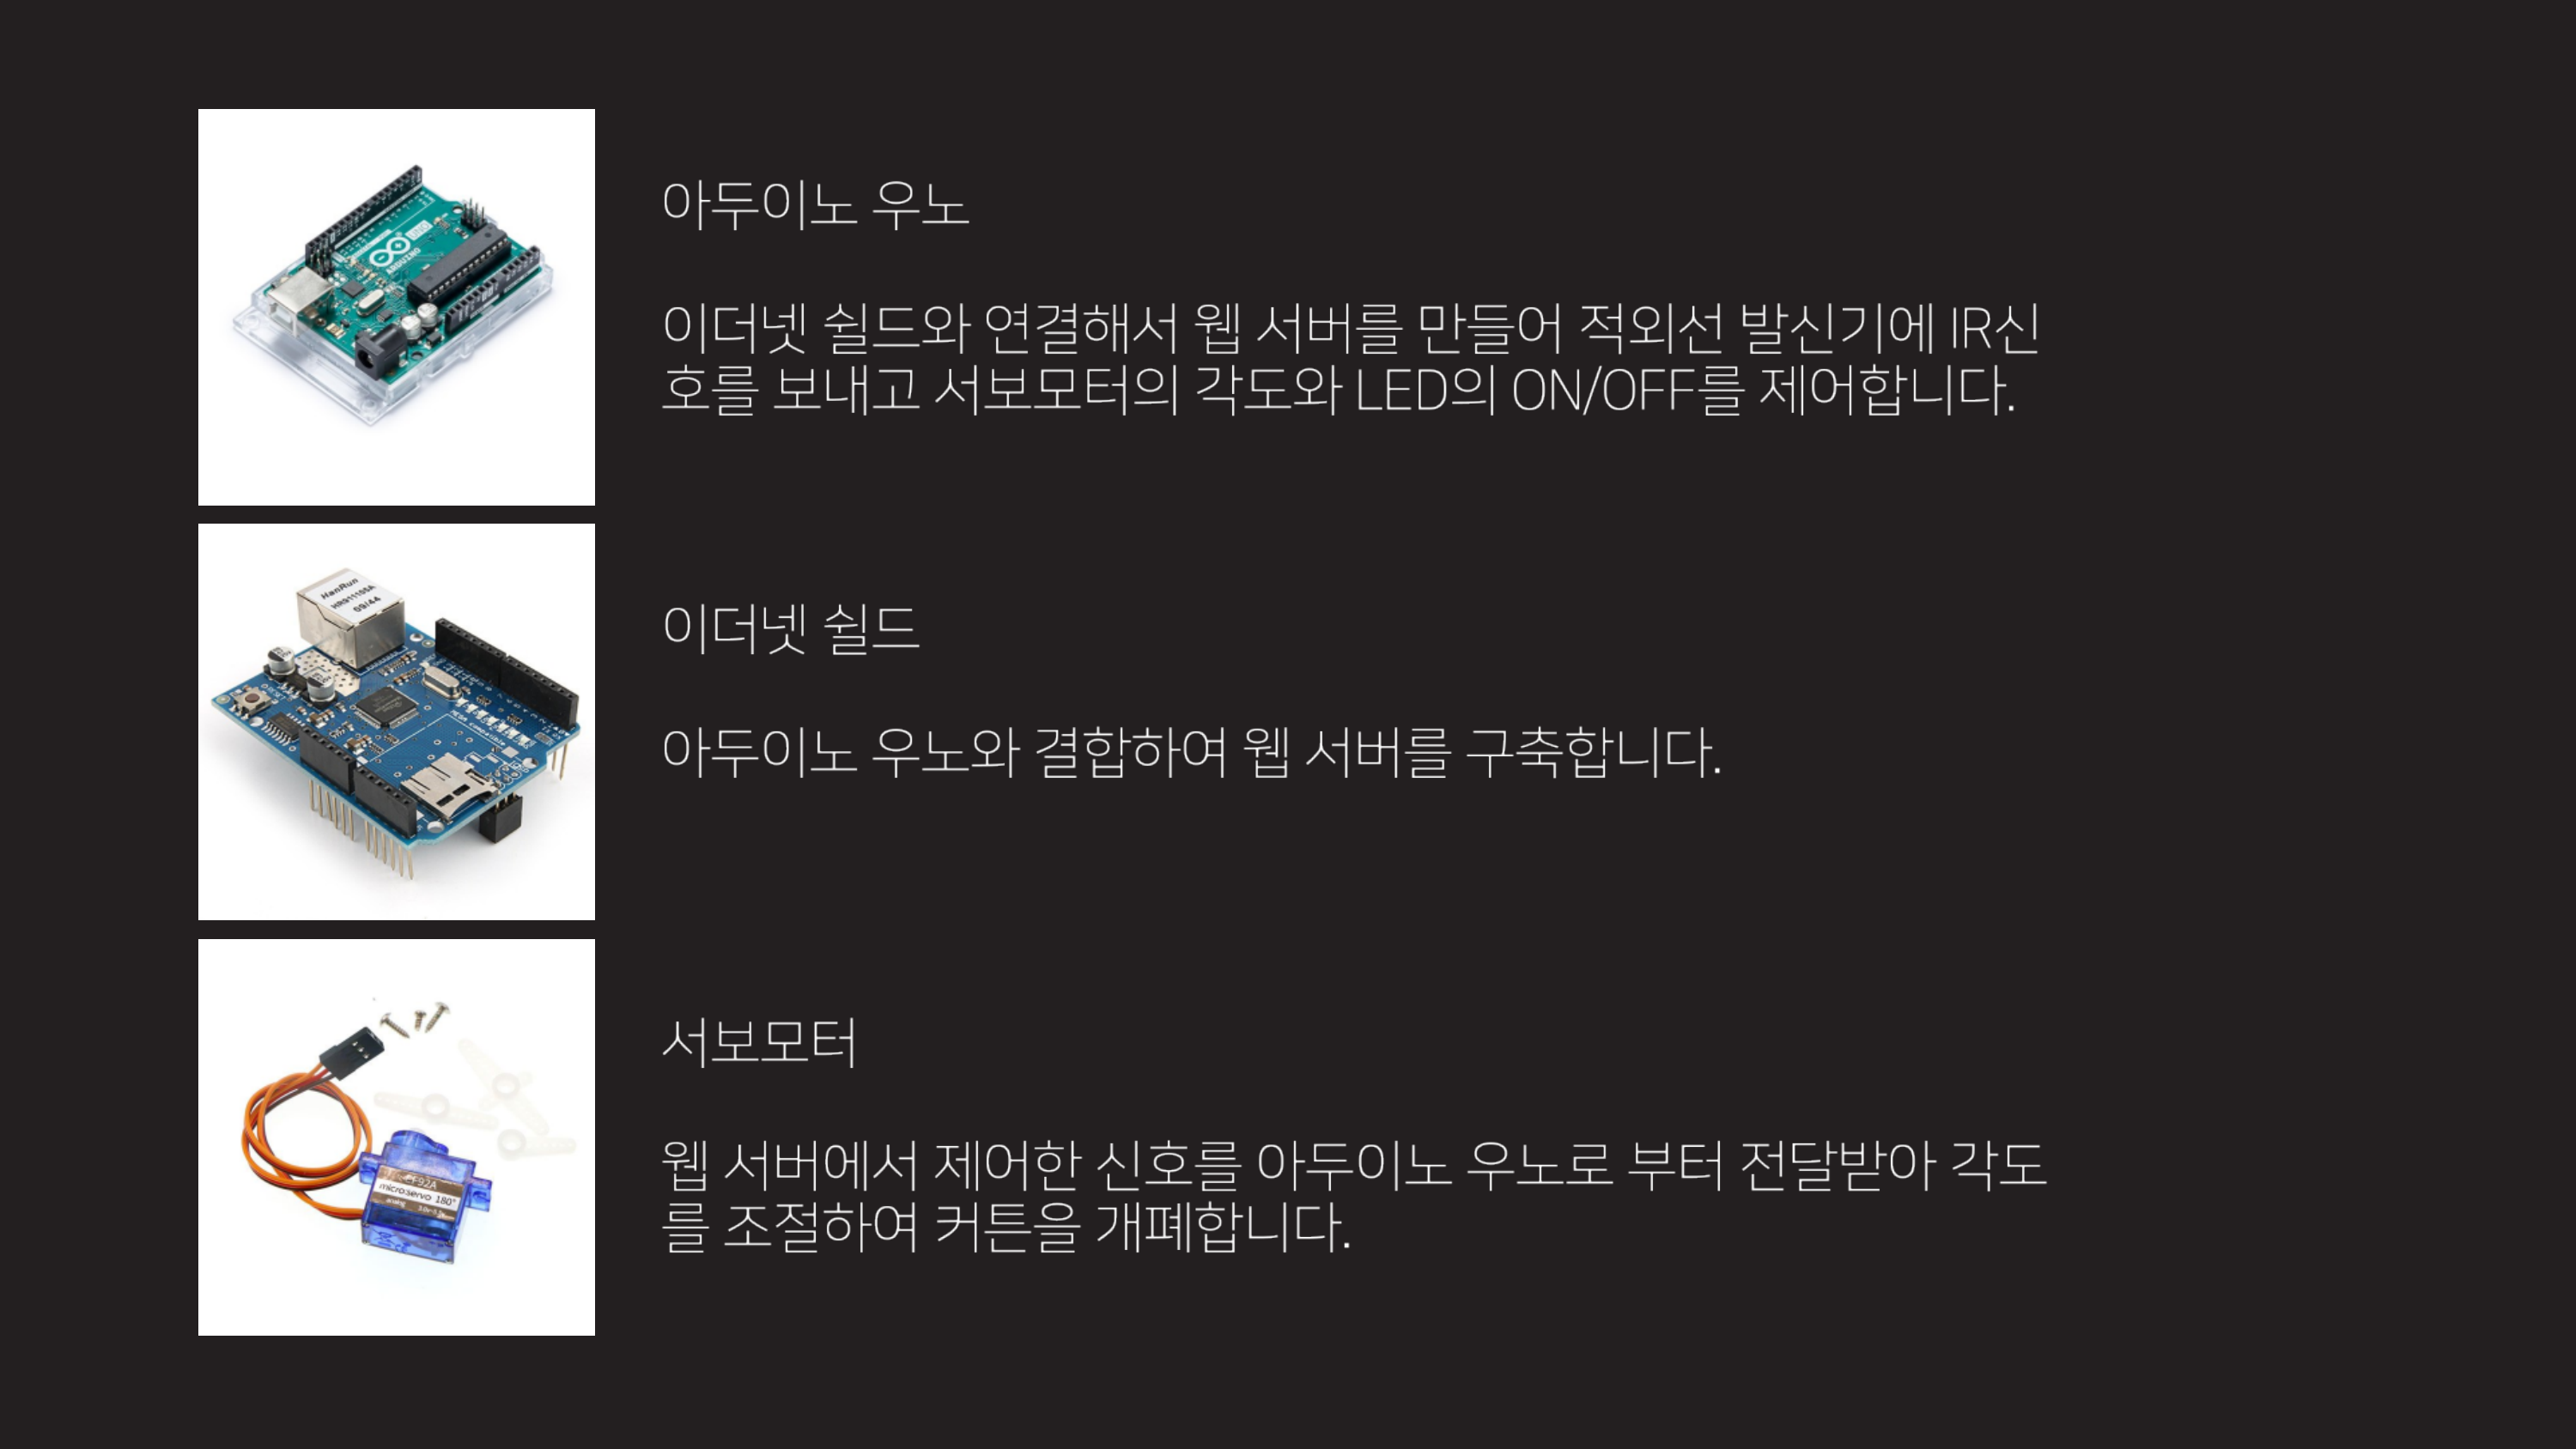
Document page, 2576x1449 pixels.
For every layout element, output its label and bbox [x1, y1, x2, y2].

text_box [198, 939, 595, 1337]
picture [652, 997, 2075, 1295]
text_box [198, 524, 595, 921]
text_box [198, 109, 595, 506]
picture [652, 160, 2069, 458]
picture [652, 584, 1752, 820]
